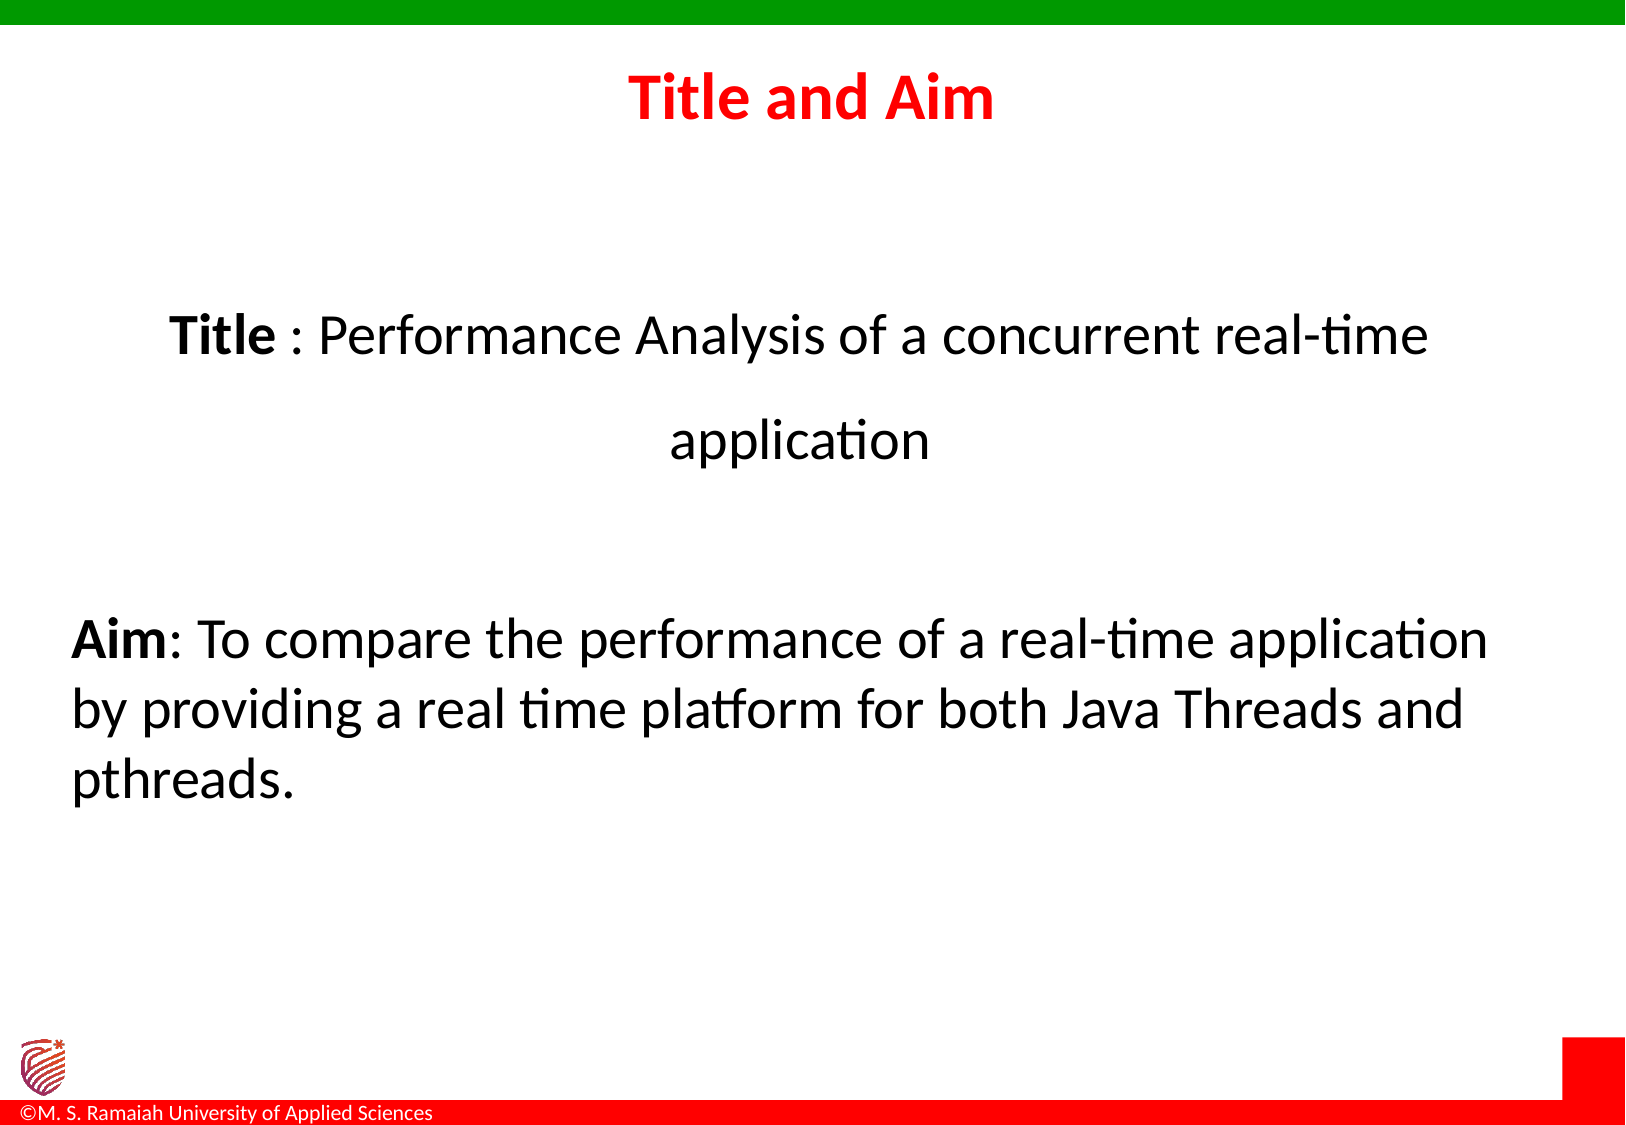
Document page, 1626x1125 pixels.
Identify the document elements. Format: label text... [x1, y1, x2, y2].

title Title and Aim [81, 45, 1544, 172]
list Title : Performance Analysis of a concurrent real-time application Aim: To compare the performance of a real-time application by providing a real time platform for both Java Threads and pthreads. [56, 172, 1544, 1005]
text_box [56, 254, 1519, 359]
picture [21, 1039, 65, 1096]
